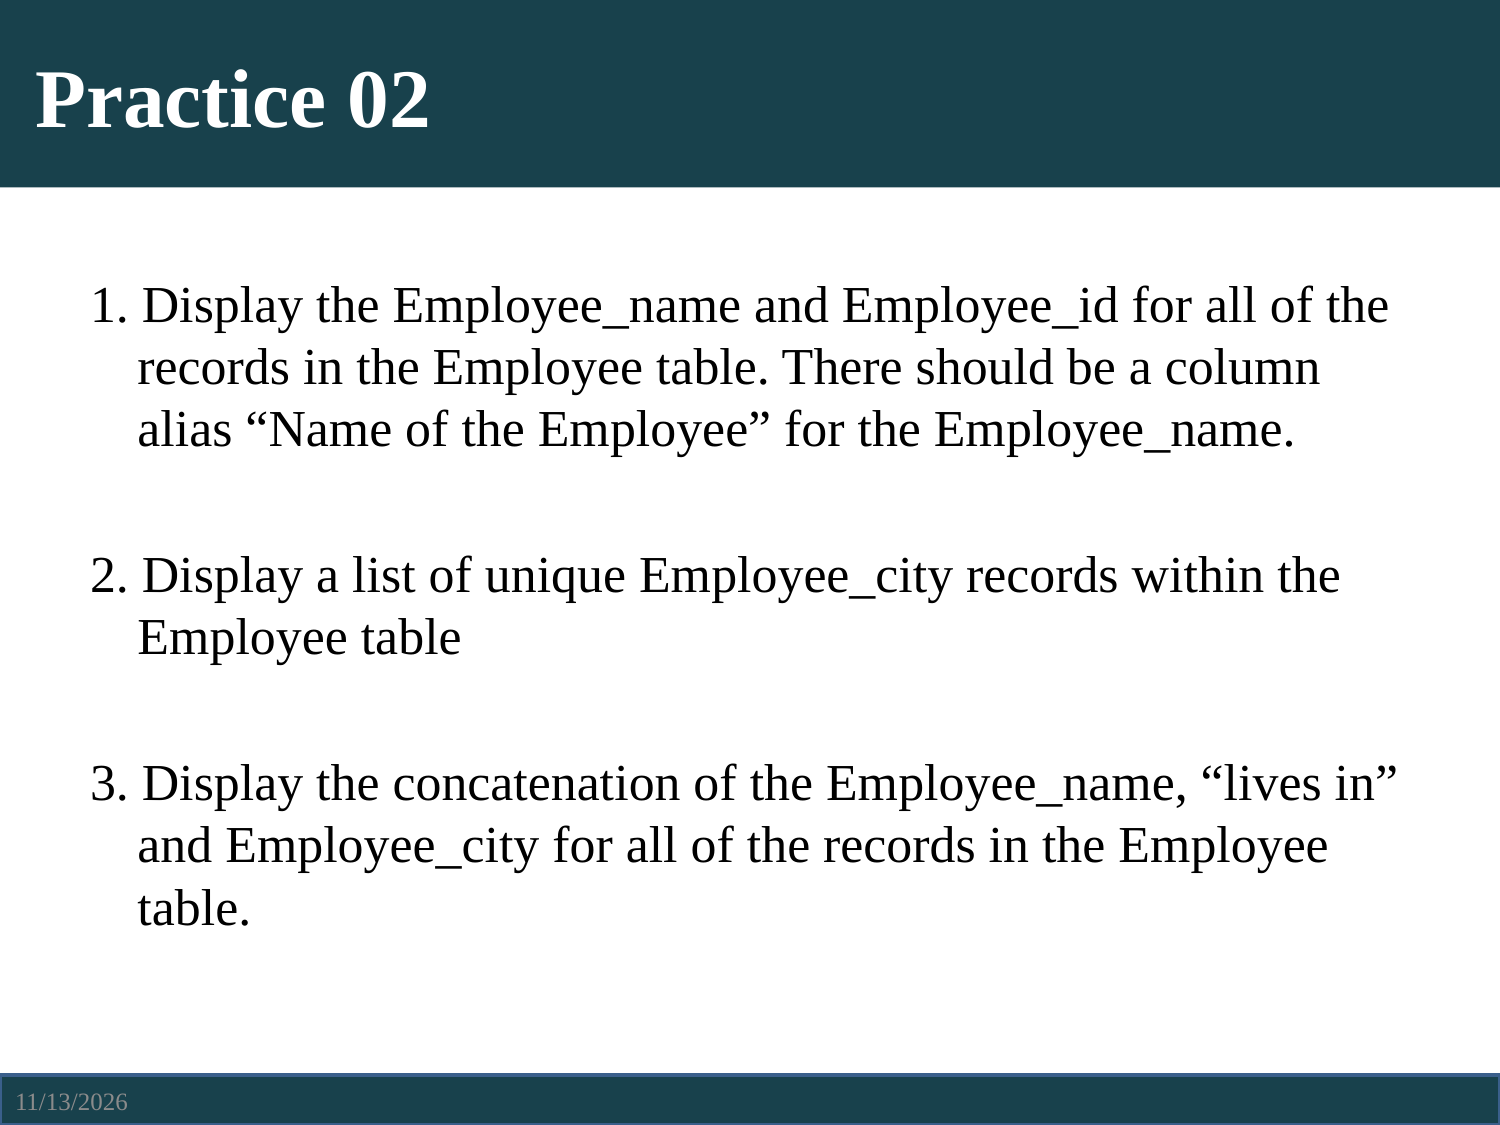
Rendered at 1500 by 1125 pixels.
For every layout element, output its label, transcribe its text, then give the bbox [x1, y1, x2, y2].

list 1. Display the Employee_name and Employee_id for all of the records in the Employee table. There should be a column alias “Name of the Employee” for the Employee_name. 2. Display a list of unique Employee_city records within the Employee table 3. Display the concatenation of the Employee_name, “lives in” and Employee_city for all of the records in the Employee table. [75, 262, 1425, 1005]
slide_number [0, 1074, 350, 1125]
title Practice 02 [0, 0, 1500, 188]
